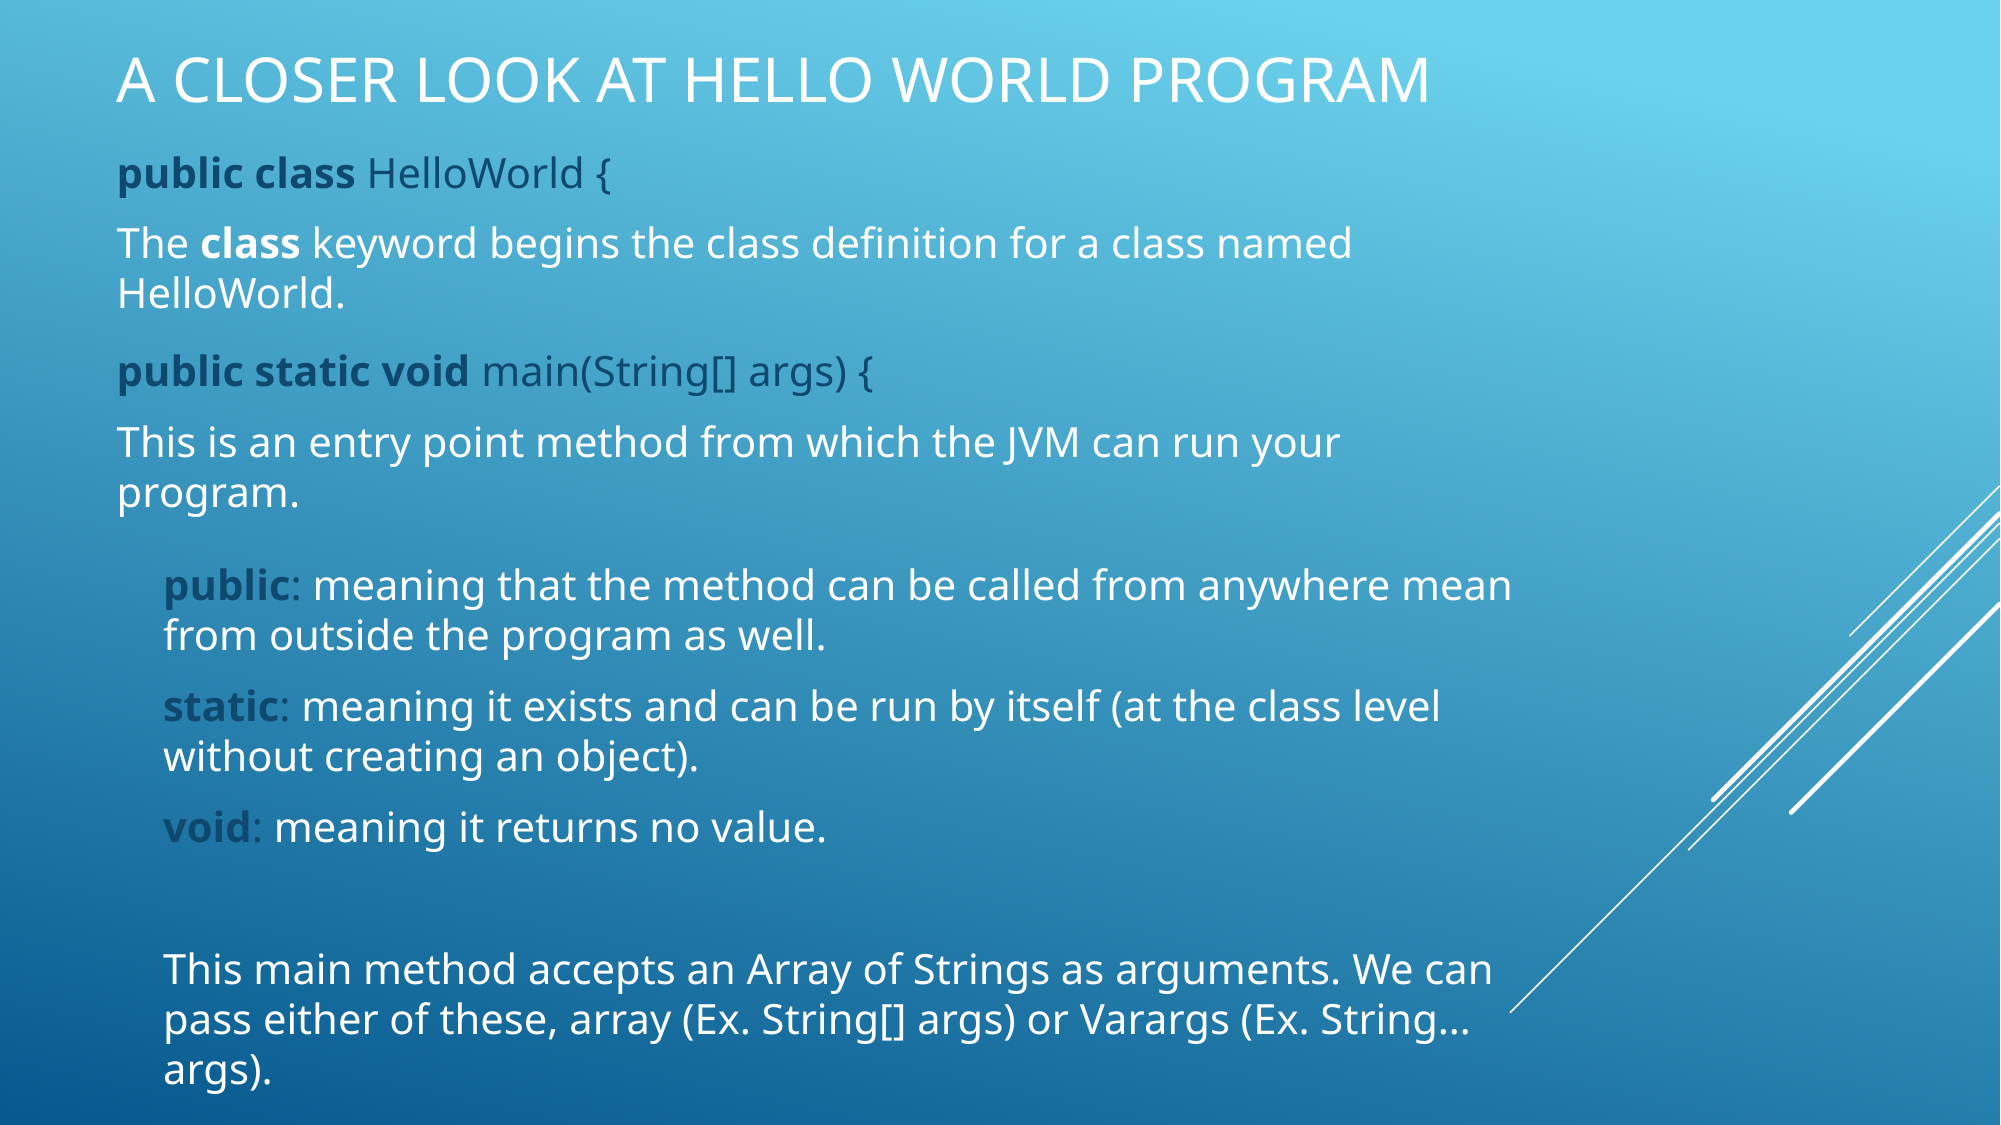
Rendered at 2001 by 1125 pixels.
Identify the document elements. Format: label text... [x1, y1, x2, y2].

text_box public static void main(String[] args) { This is an entry point method from which the JVM can run your program. [101, 337, 1502, 552]
list public class HelloWorld { The class keyword begins the class definition for a class named HelloWorld. [101, 138, 1502, 337]
title A closer look at Hello World program [101, 14, 1502, 123]
text_box public: meaning that the method can be called from anywhere mean from outside the program as well. static: meaning it exists and can be run by itself (at the class level without creating an object). void: meaning it returns no value. This main method accepts an Array of Strings as arguments. We can pass either of these, array (Ex. String[] args) or Varargs (Ex. String… args). [148, 551, 1549, 1118]
